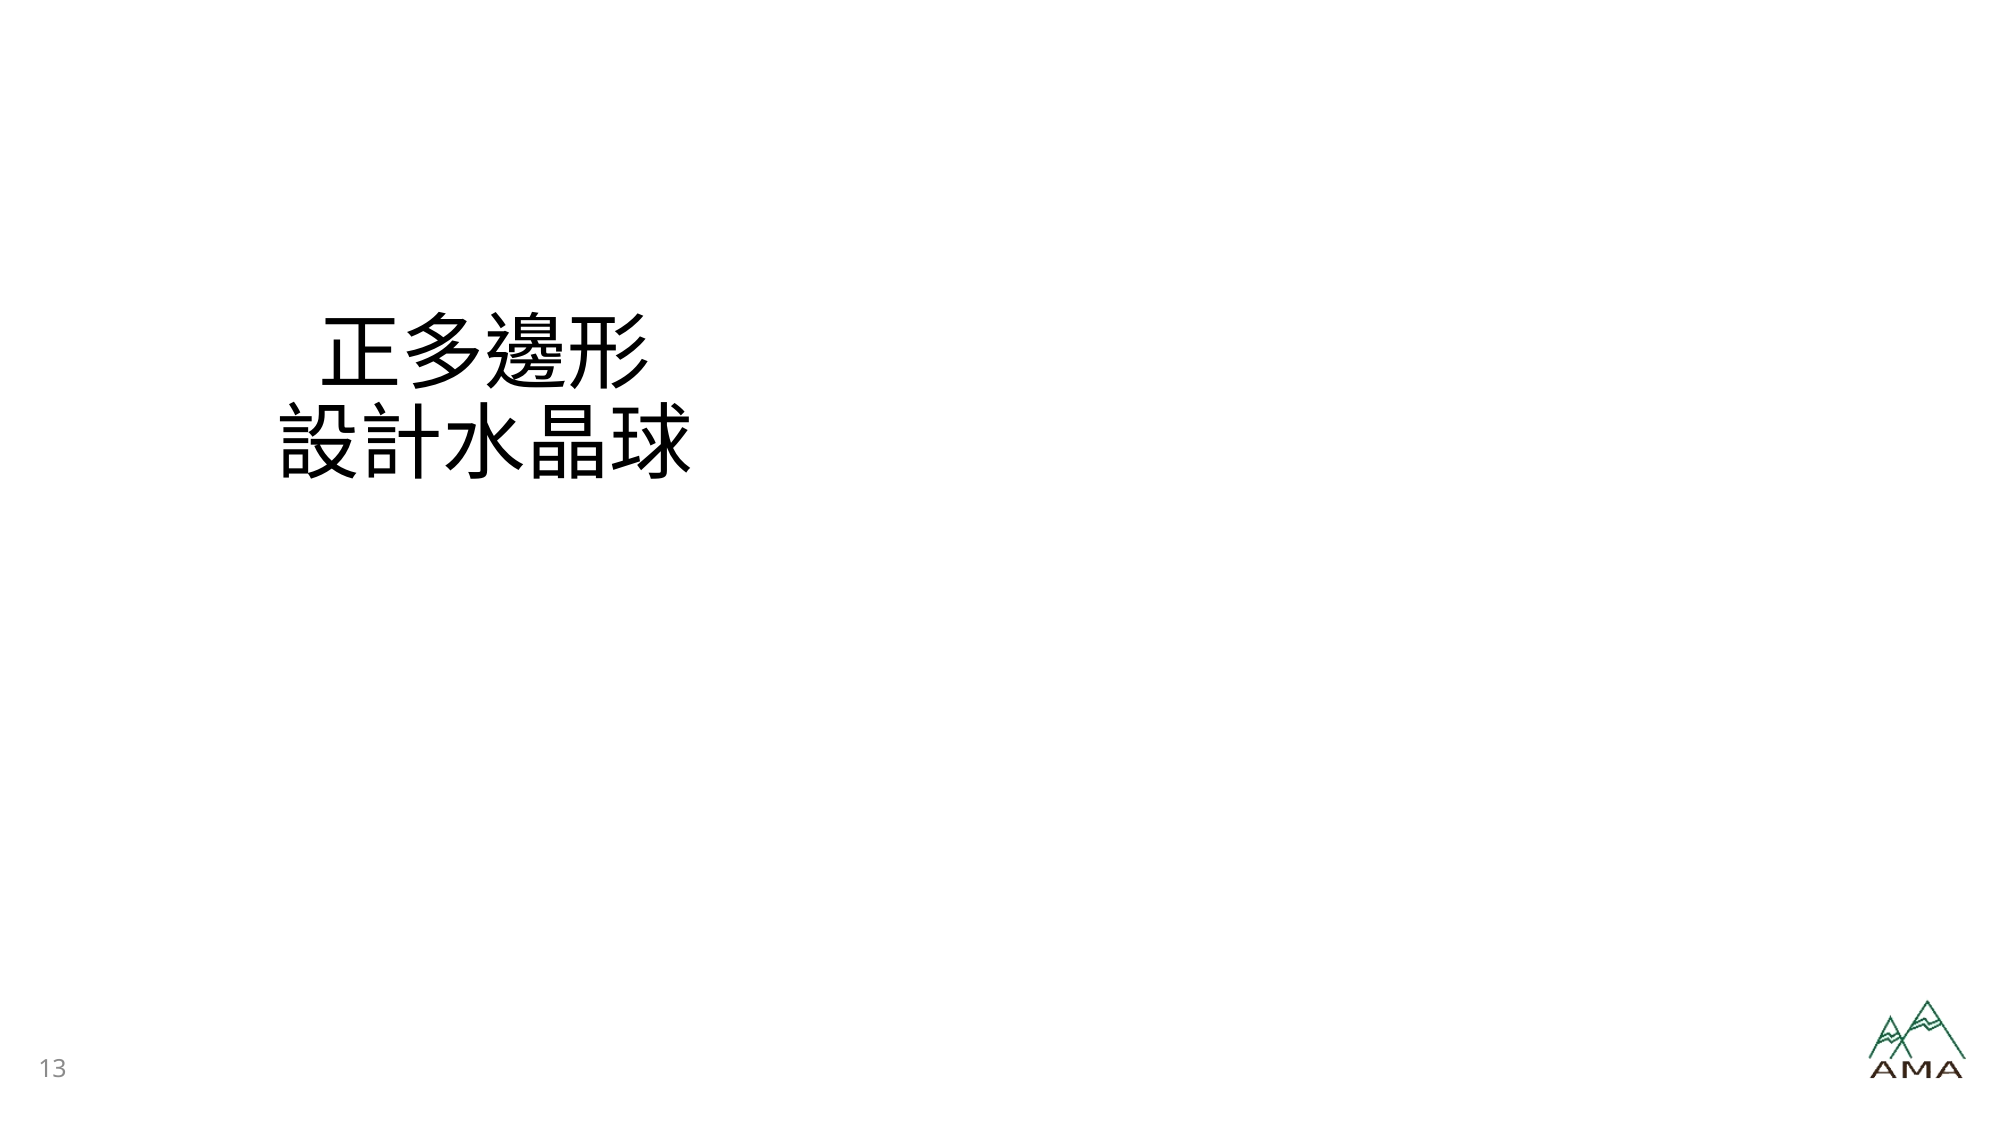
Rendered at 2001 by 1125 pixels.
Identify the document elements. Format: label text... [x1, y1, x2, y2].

picture [1857, 987, 1974, 1092]
slide_number 13 [23, 1039, 124, 1099]
title 正多邊形 設計水晶球 [85, 184, 884, 499]
